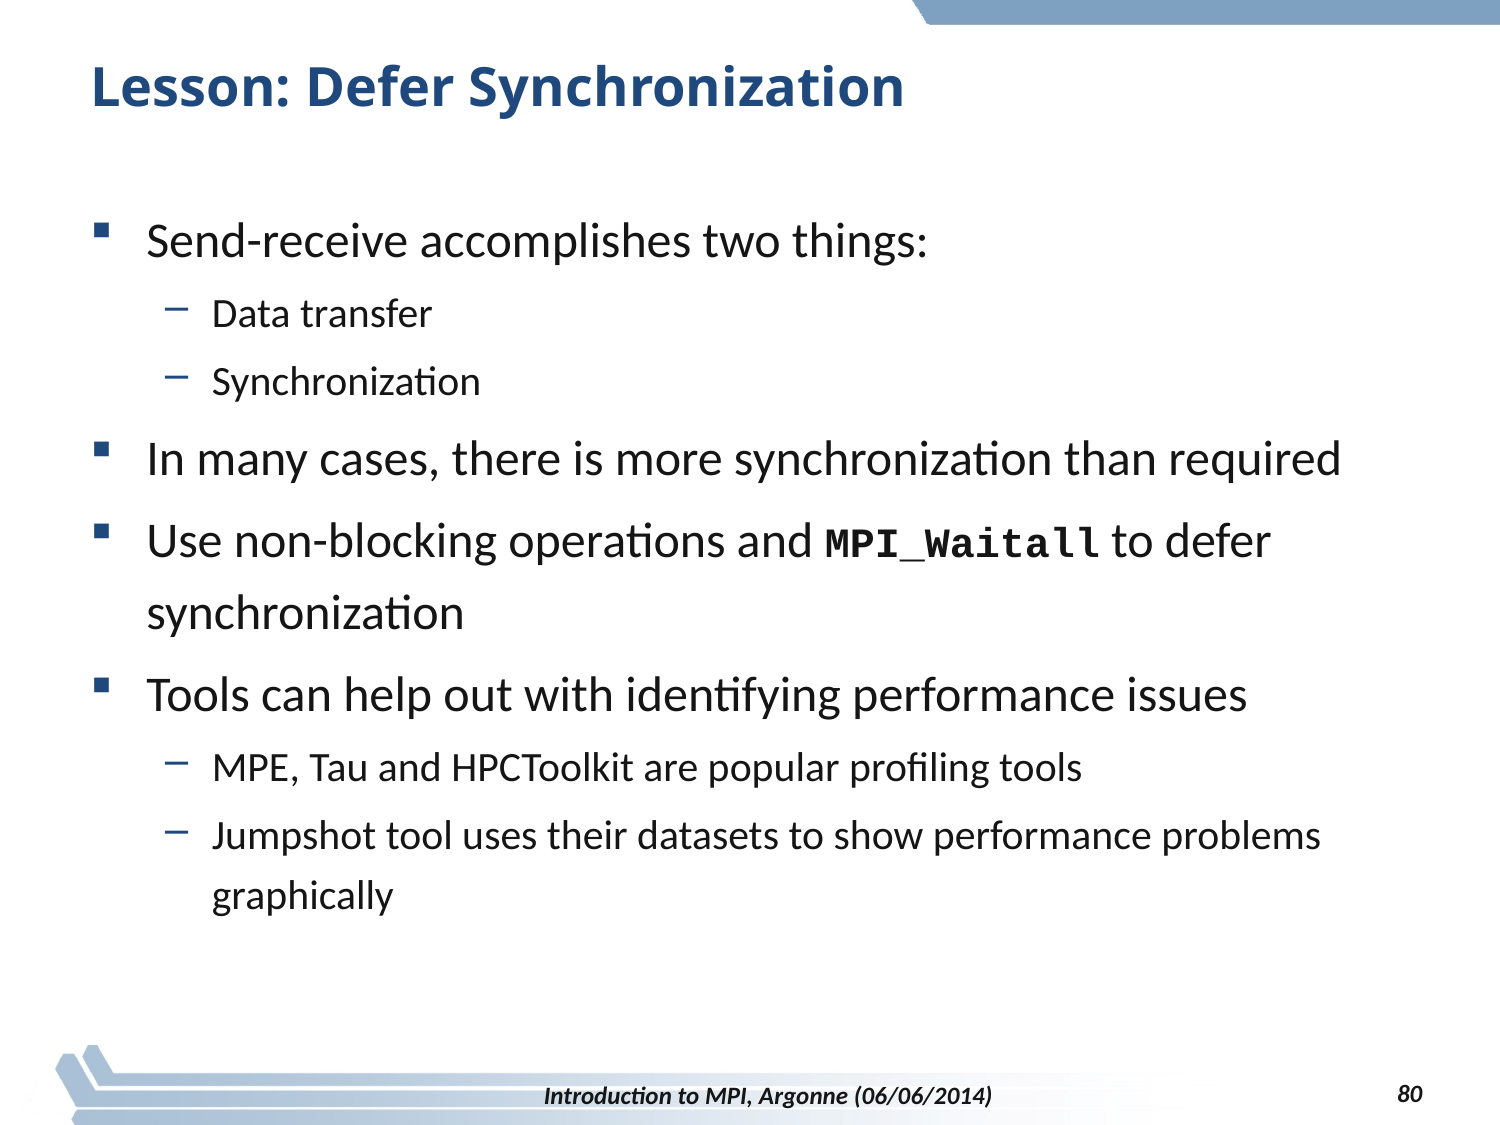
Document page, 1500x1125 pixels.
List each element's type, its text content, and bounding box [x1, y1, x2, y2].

list Send-receive accomplishes two things: Data transfer Synchronization In many cases, there is more synchronization than required Use non-blocking operations and MPI_Waitall to defer synchronization Tools can help out with identifying performance issues MPE, Tau and HPCToolkit are popular profiling tools Jumpshot tool uses their datasets to show performance problems graphically [74, 187, 1426, 1038]
picture [0, 1037, 1500, 1125]
title Lesson: Defer Synchronization [74, 44, 1426, 176]
slide_number 80 [1275, 1072, 1438, 1113]
picture [0, 0, 1500, 26]
footer Introduction to MPI, Argonne (06/06/2014) [324, 1074, 1213, 1116]
